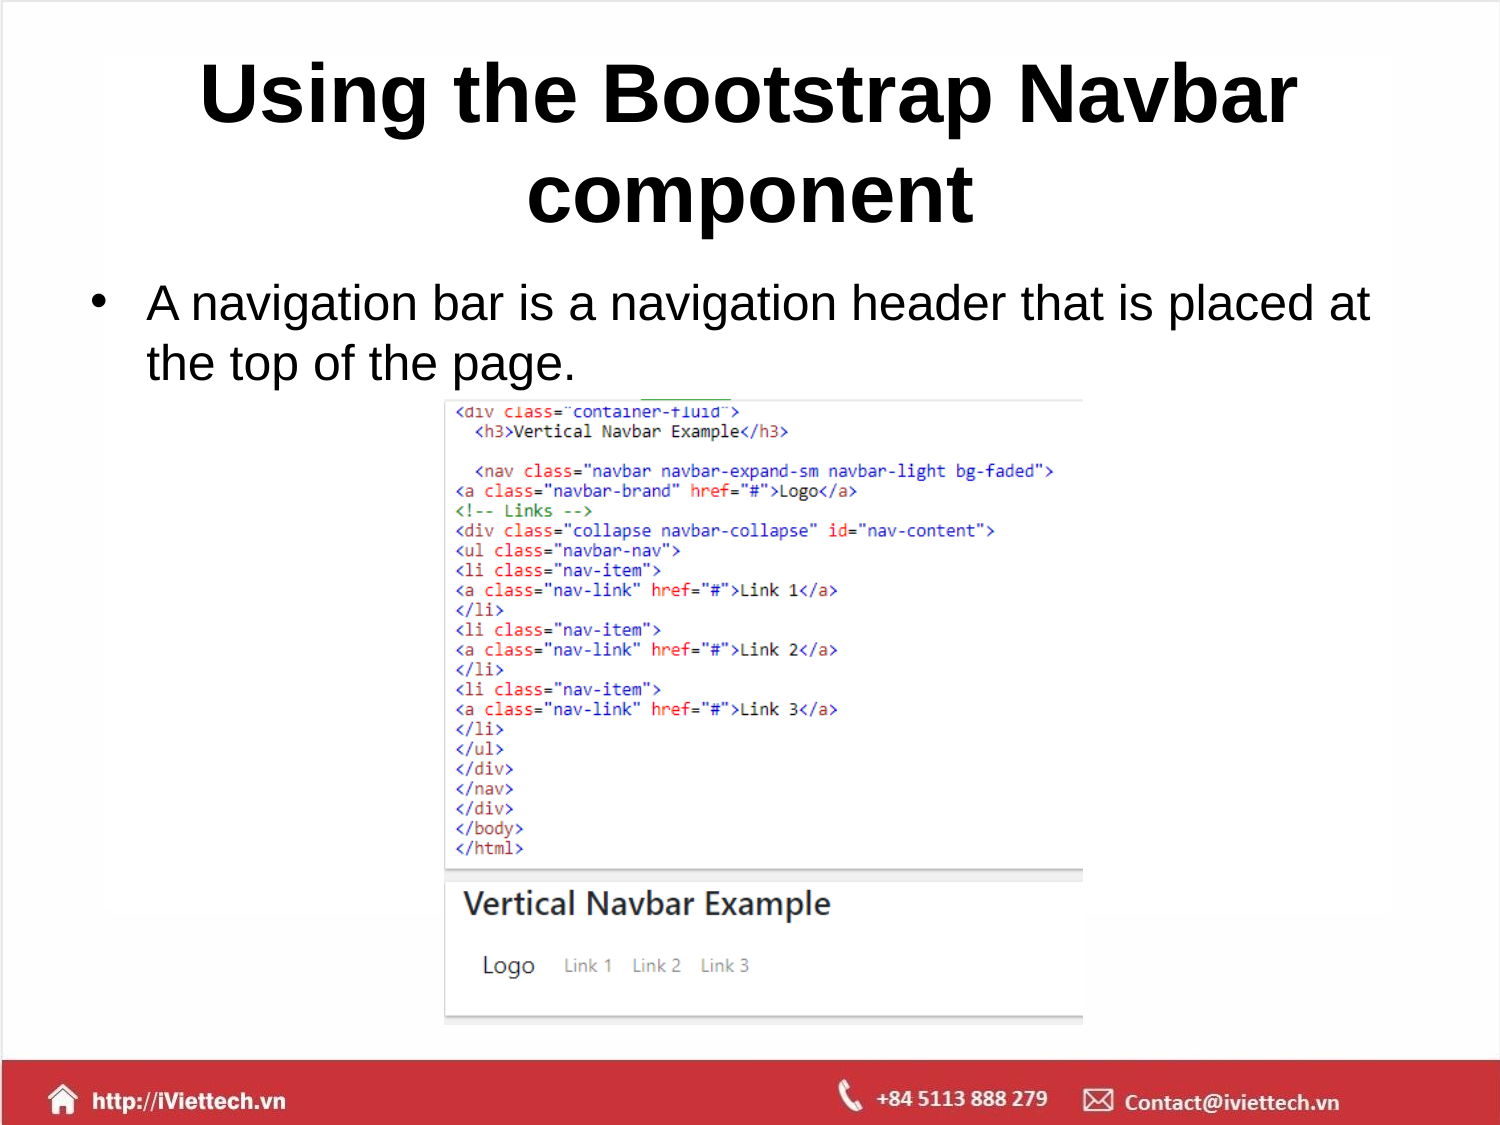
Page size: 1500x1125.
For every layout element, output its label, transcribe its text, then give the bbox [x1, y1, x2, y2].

title Using the Bootstrap Navbar component [75, 45, 1425, 233]
picture [0, 0, 1500, 1125]
list A navigation bar is a navigation header that is placed at the top of the page. [75, 262, 1425, 1005]
